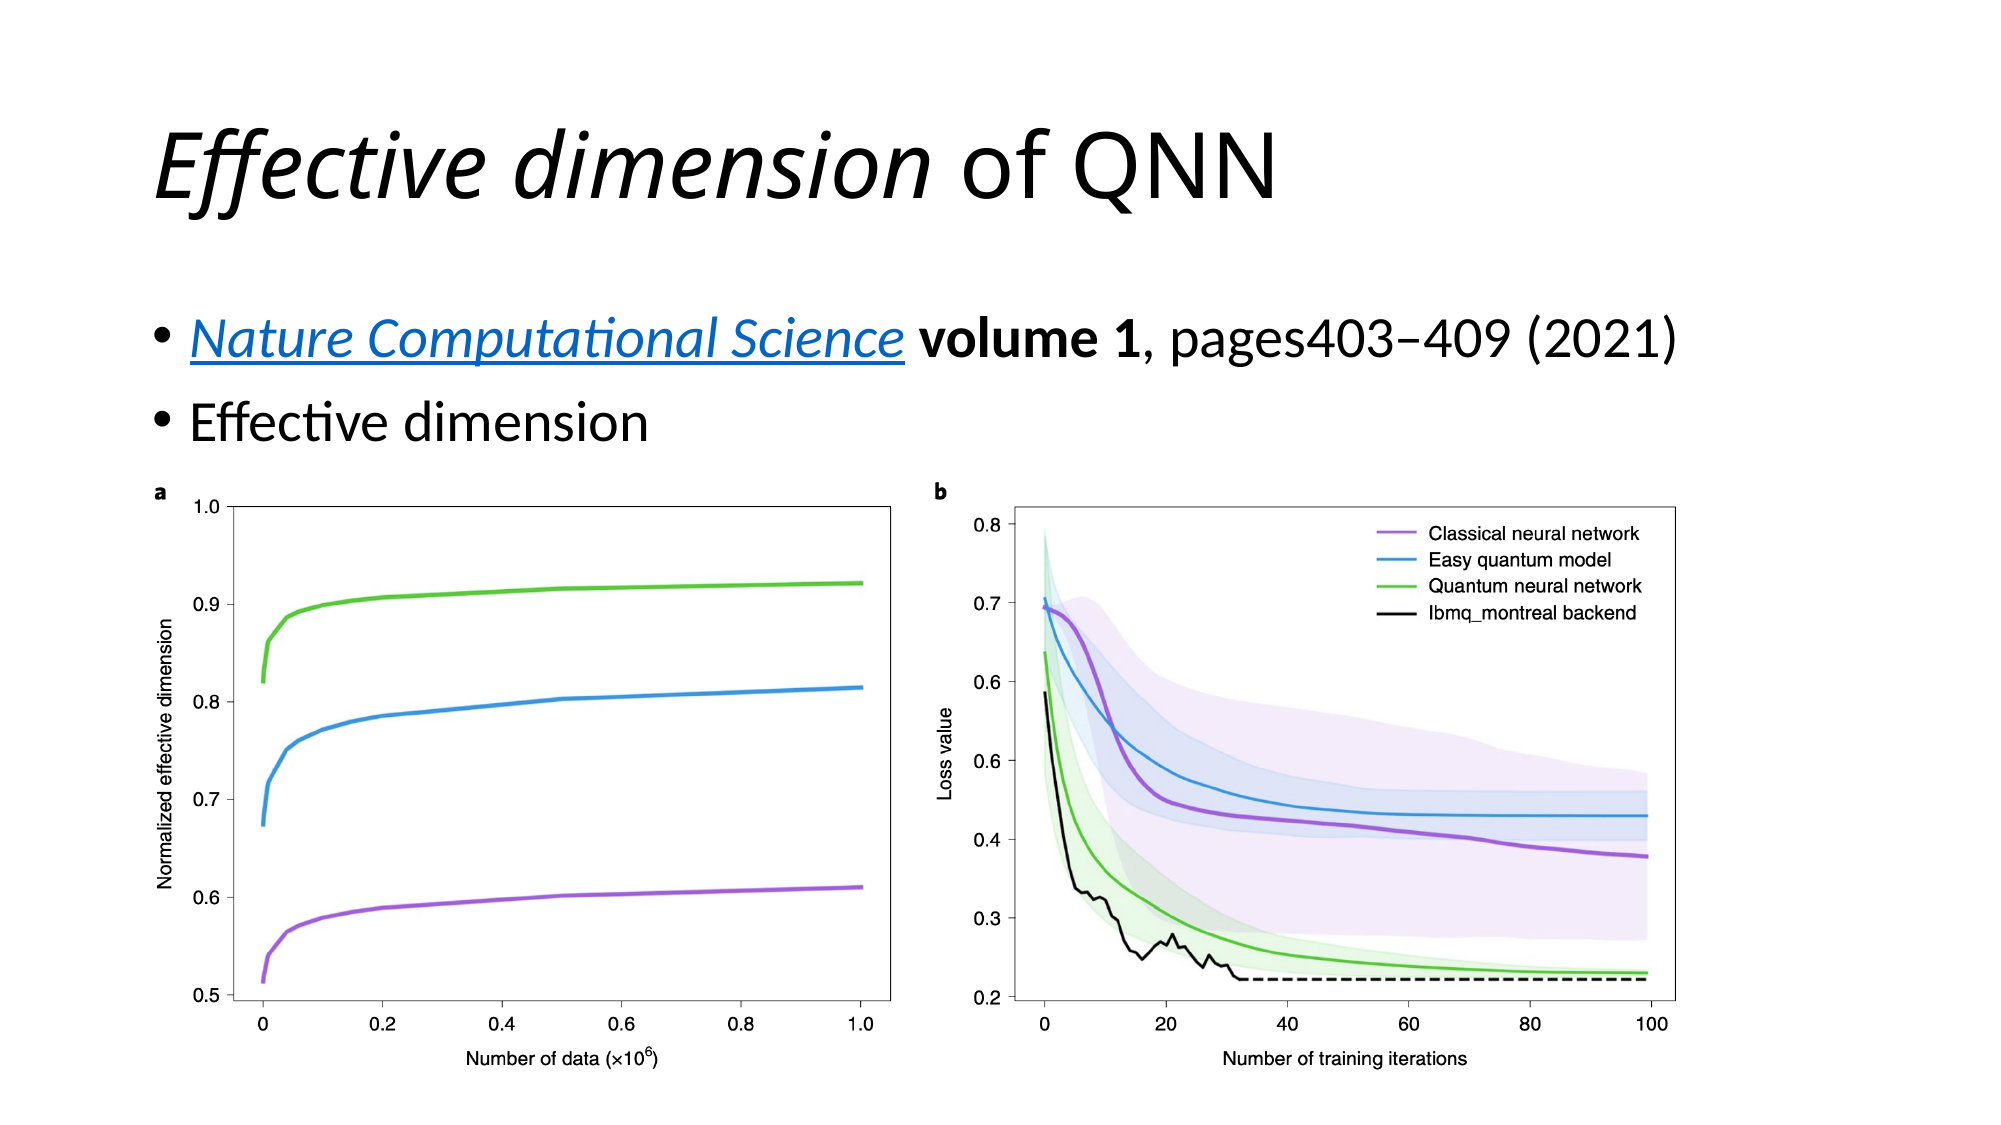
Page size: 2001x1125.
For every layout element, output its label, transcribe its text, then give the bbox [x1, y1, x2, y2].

title Effective dimension of QNN [137, 59, 1863, 278]
picture [105, 458, 1752, 1080]
list Nature Computational Science volume 1, pages403–409 (2021) Effective dimension [137, 299, 1863, 1014]
